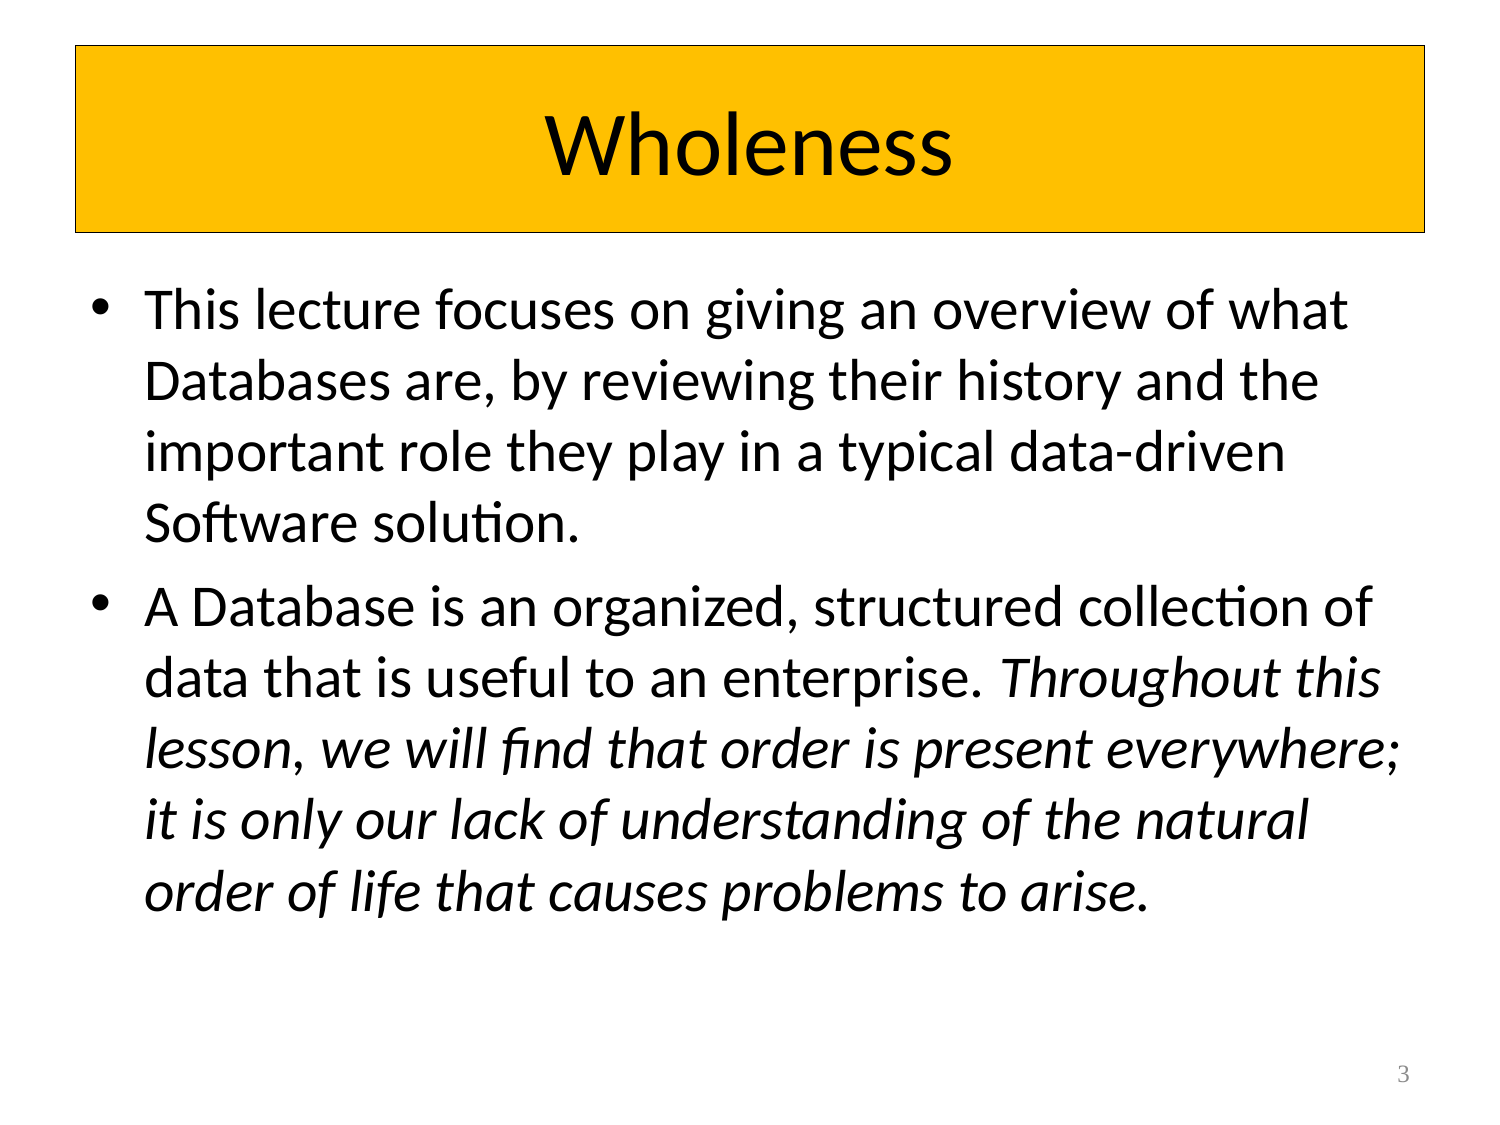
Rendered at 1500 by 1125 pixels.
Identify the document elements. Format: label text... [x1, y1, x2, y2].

slide_number 3 [1074, 1042, 1425, 1103]
title Wholeness [75, 45, 1425, 233]
list This lecture focuses on giving an overview of what Databases are, by reviewing their history and the important role they play in a typical data-driven Software solution. A Database is an organized, structured collection of data that is useful to an enterprise. Throughout this lesson, we will find that order is present everywhere; it is only our lack of understanding of the natural order of life that causes problems to arise. [75, 262, 1425, 1005]
